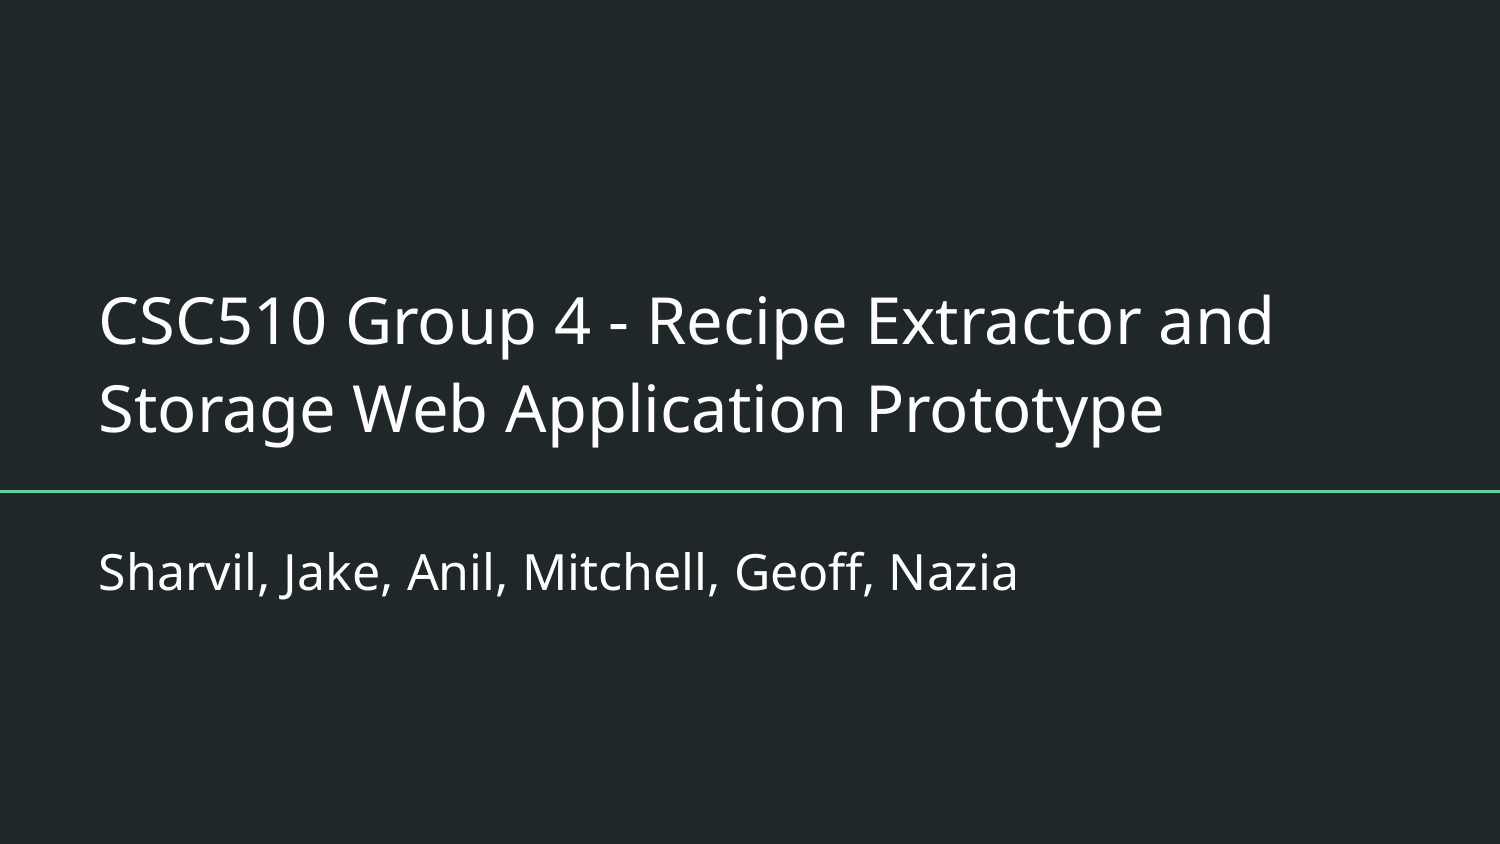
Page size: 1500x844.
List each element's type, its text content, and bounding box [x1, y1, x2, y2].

title CSC510 Group 4 - Recipe Extractor and Storage Web Application Prototype [83, 206, 1417, 467]
subtitle Sharvil, Jake, Anil, Mitchell, Geoff, Nazia [83, 522, 1417, 626]
